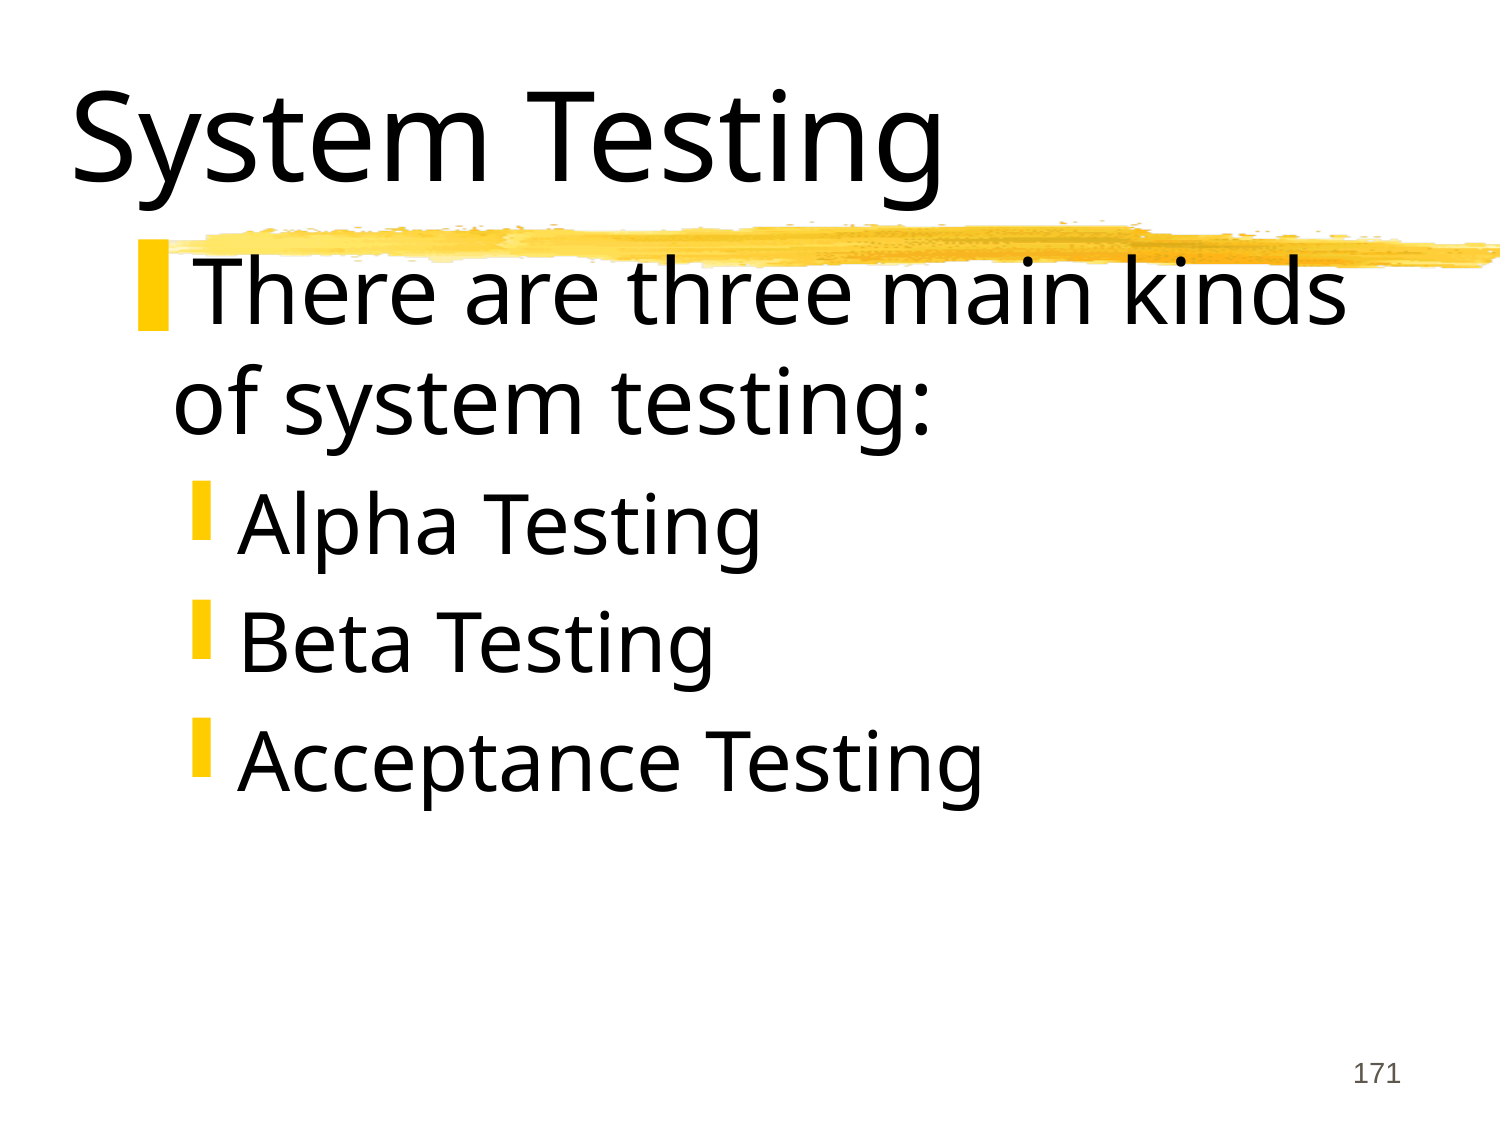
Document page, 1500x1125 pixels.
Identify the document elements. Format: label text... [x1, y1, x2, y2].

slide_number 171 [1104, 1021, 1417, 1097]
title System Testing [66, 37, 1342, 225]
picture [1342, 215, 1500, 279]
list There are three main kinds of system testing: Alpha Testing Beta Testing Acceptance Testing [112, 224, 1388, 900]
